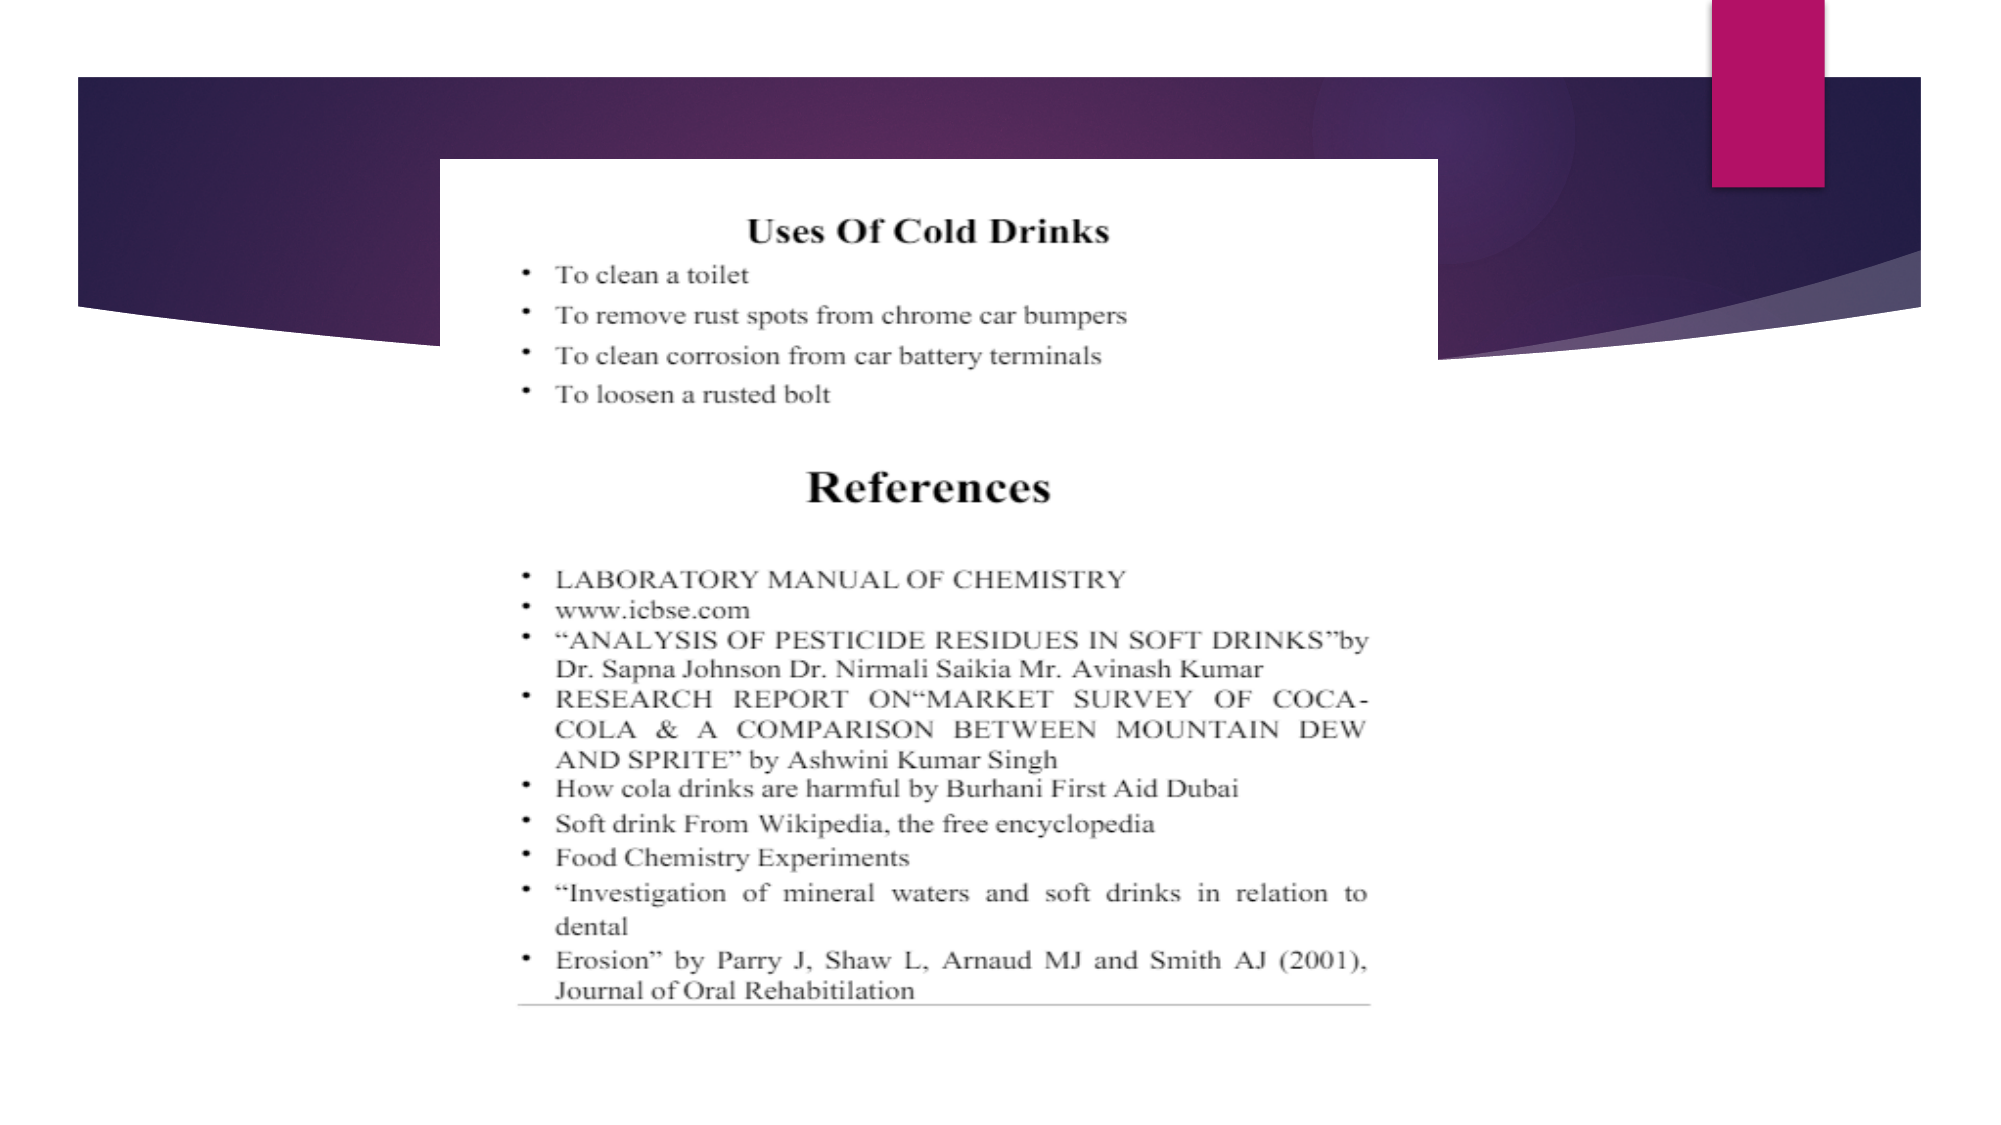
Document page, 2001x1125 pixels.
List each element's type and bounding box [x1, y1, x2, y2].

list [439, 159, 1438, 1065]
